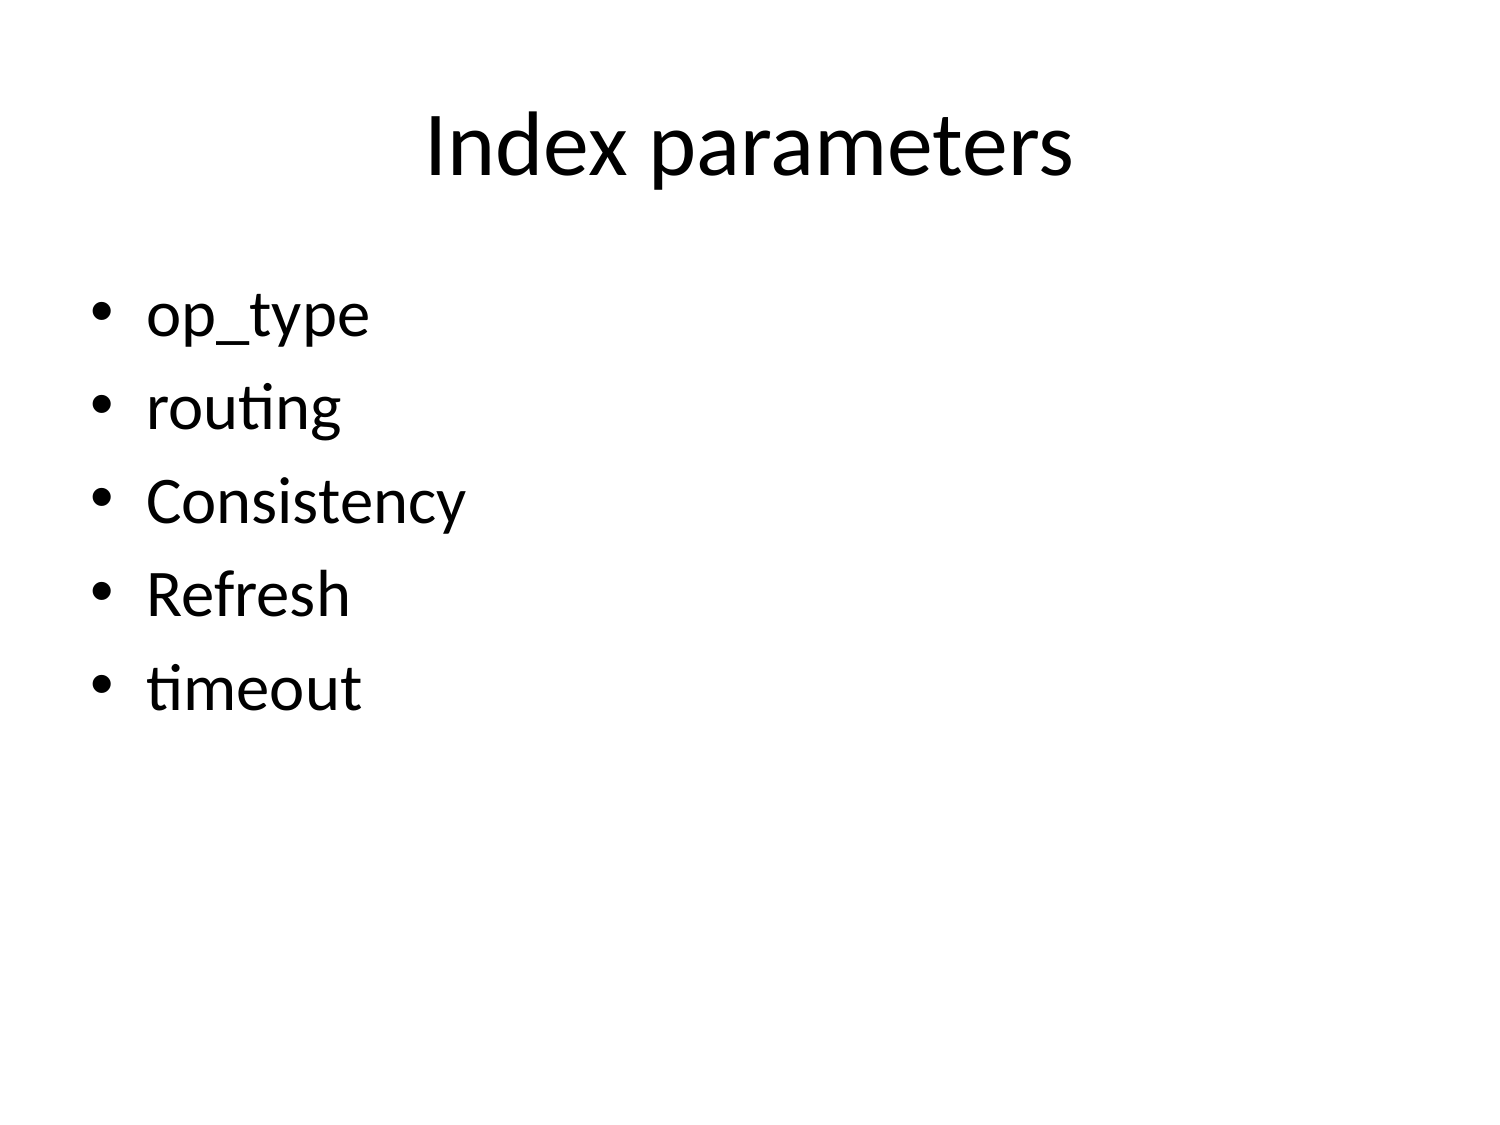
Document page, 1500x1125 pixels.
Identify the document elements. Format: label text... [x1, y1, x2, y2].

title Index parameters [75, 45, 1425, 233]
list op_type routing Consistency Refresh timeout [75, 262, 1425, 1005]
